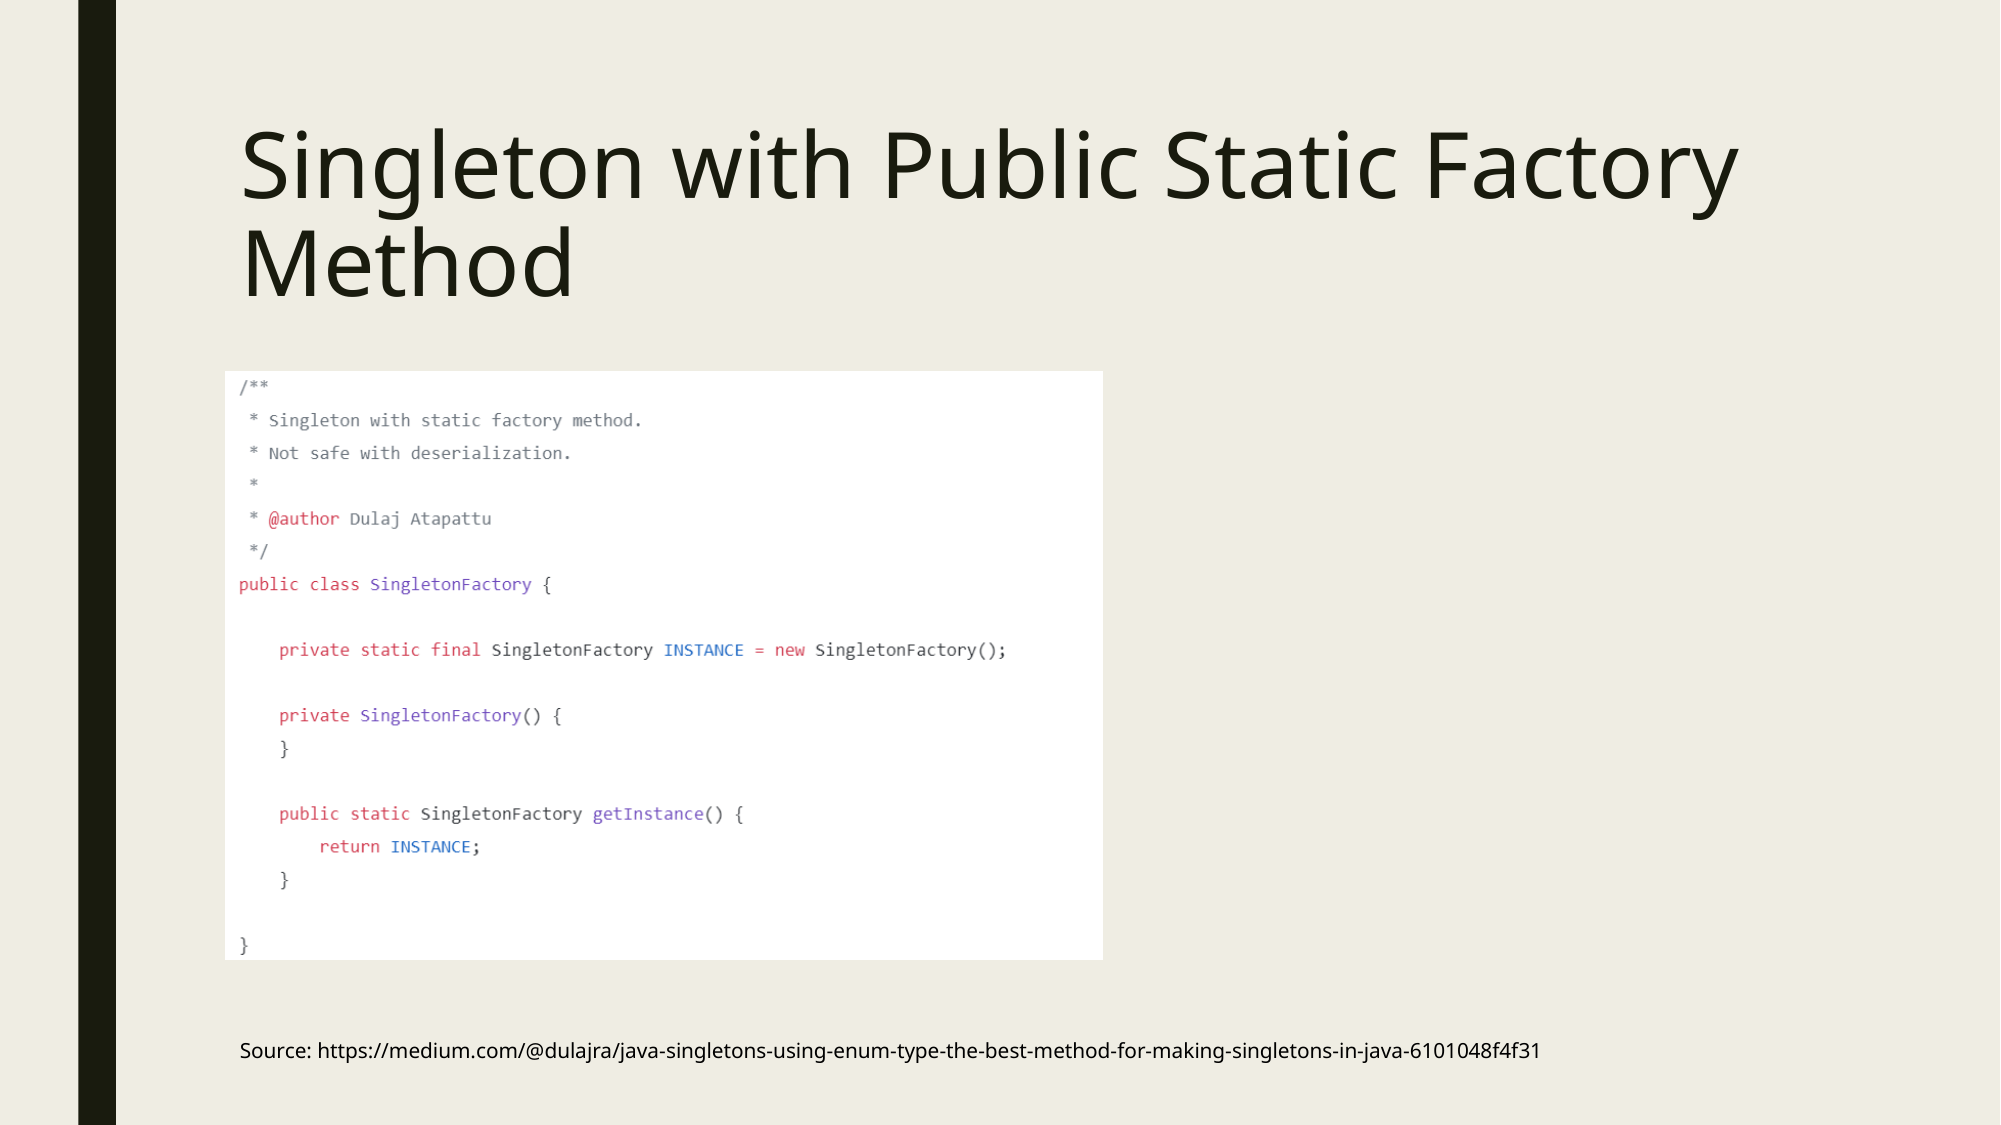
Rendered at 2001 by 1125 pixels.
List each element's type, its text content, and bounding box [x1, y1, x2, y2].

text_box Source: https://medium.com/@dulajra/java-singletons-using-enum-type-the-best-method-for-making-singletons-in-java-6101048f4f31 [225, 1030, 1773, 1071]
title Singleton with Public Static Factory Method [225, 112, 1800, 357]
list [224, 371, 1103, 960]
